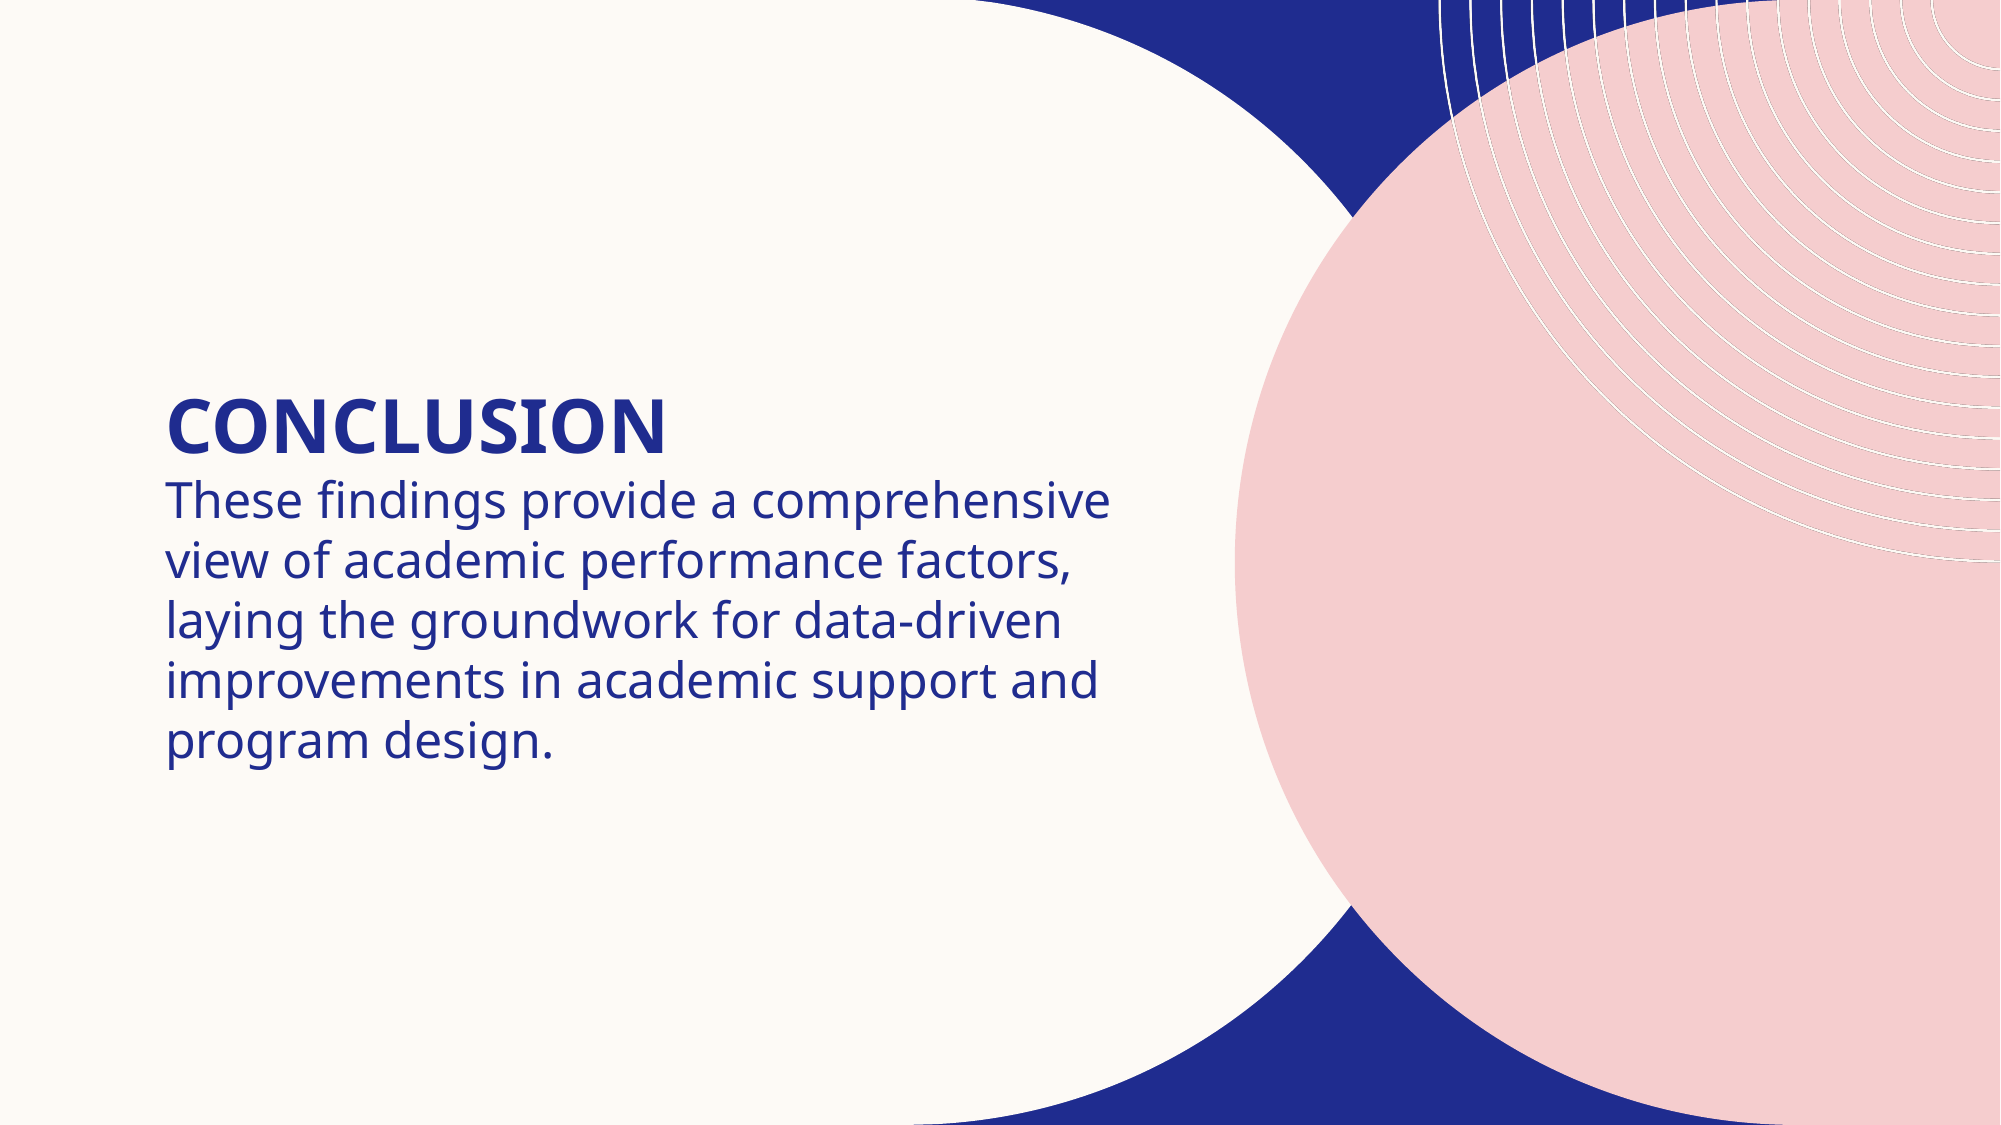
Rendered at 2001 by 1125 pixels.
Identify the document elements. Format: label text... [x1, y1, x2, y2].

picture [1438, 0, 2001, 563]
subtitle These findings provide a comprehensive view of academic performance factors, laying the groundwork for data-driven improvements in academic support and program design. [150, 468, 1225, 1048]
title Conclusion [150, 20, 1088, 468]
